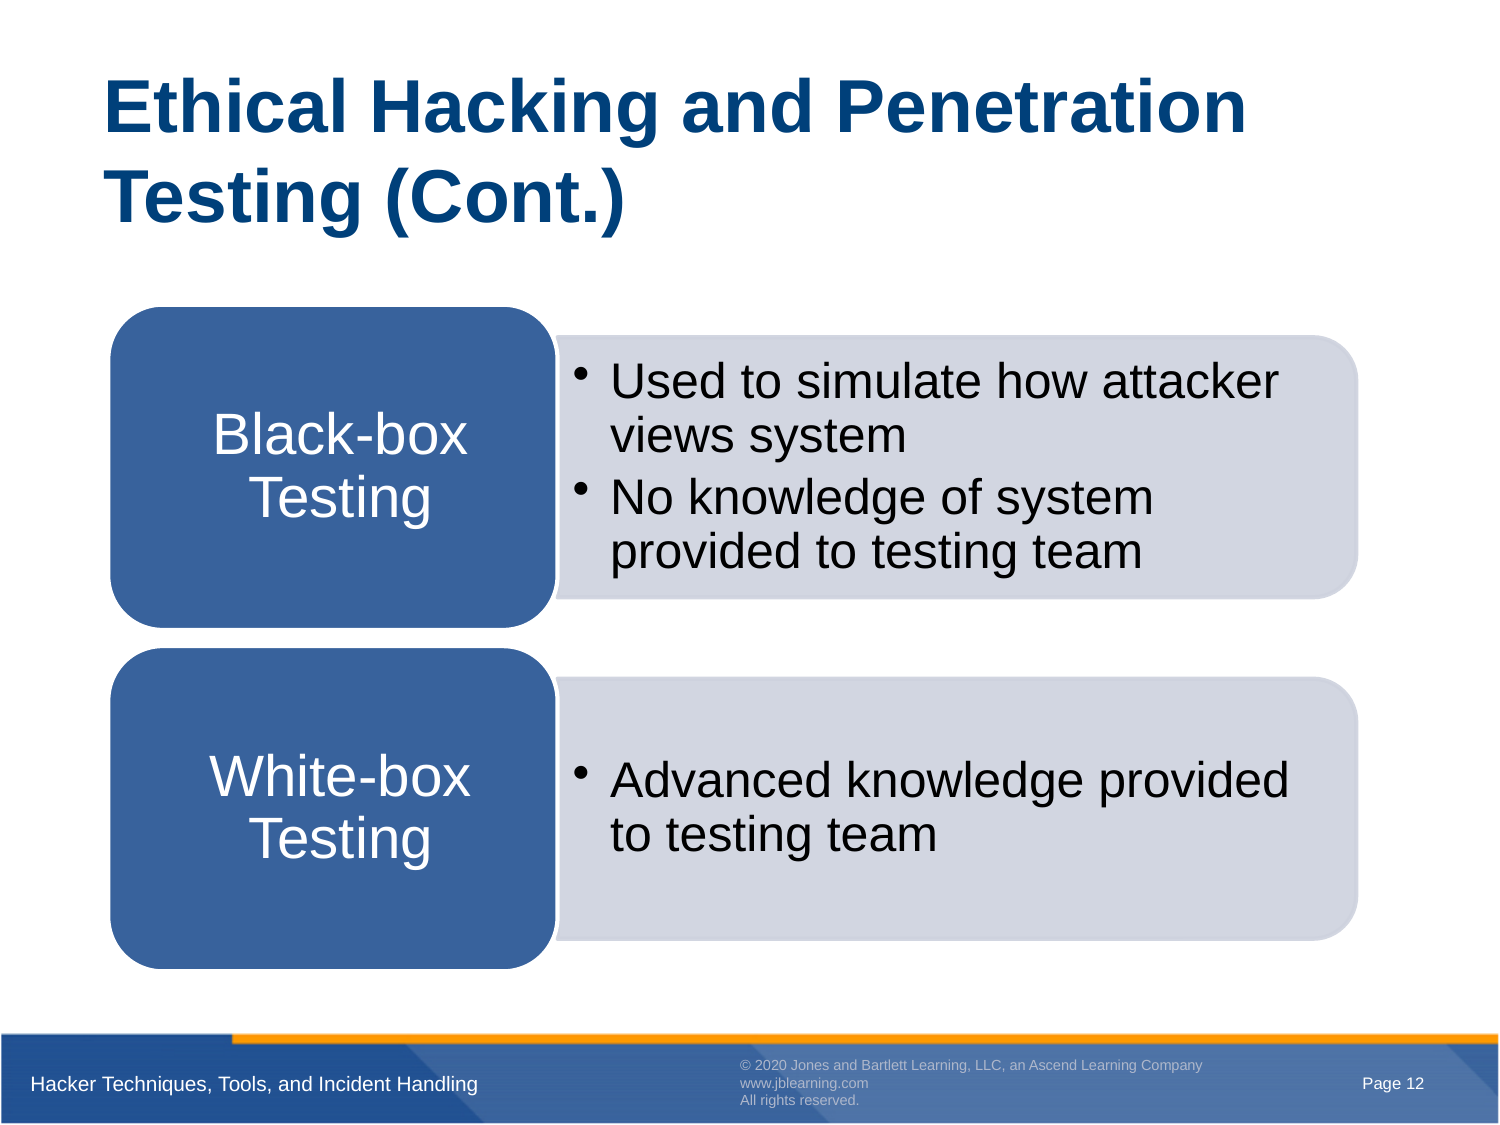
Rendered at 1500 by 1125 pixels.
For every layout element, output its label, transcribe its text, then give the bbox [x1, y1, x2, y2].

title Ethical Hacking and Penetration Testing (Cont.) [88, 49, 1451, 129]
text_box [108, 304, 1357, 972]
picture [0, 1032, 1500, 1125]
